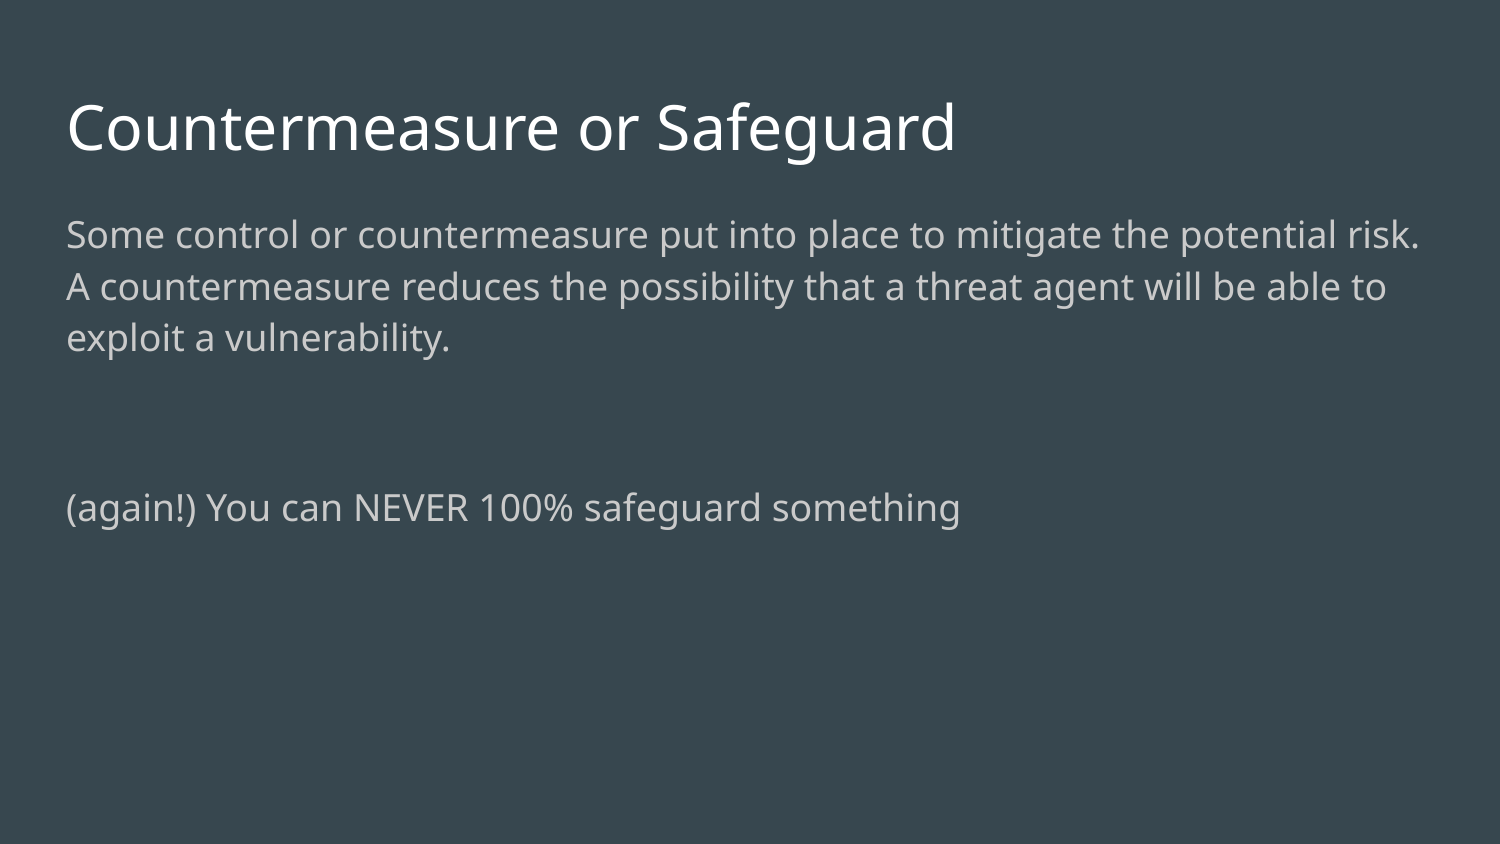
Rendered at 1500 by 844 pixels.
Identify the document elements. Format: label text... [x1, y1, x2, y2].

list Some control or countermeasure put into place to mitigate the potential risk. A countermeasure reduces the possibility that a threat agent will be able to exploit a vulnerability. ​ ​ (again!) You can NEVER 100% safeguard something​ [51, 189, 1449, 750]
title Countermeasure or Safeguard​ [51, 72, 1449, 167]
